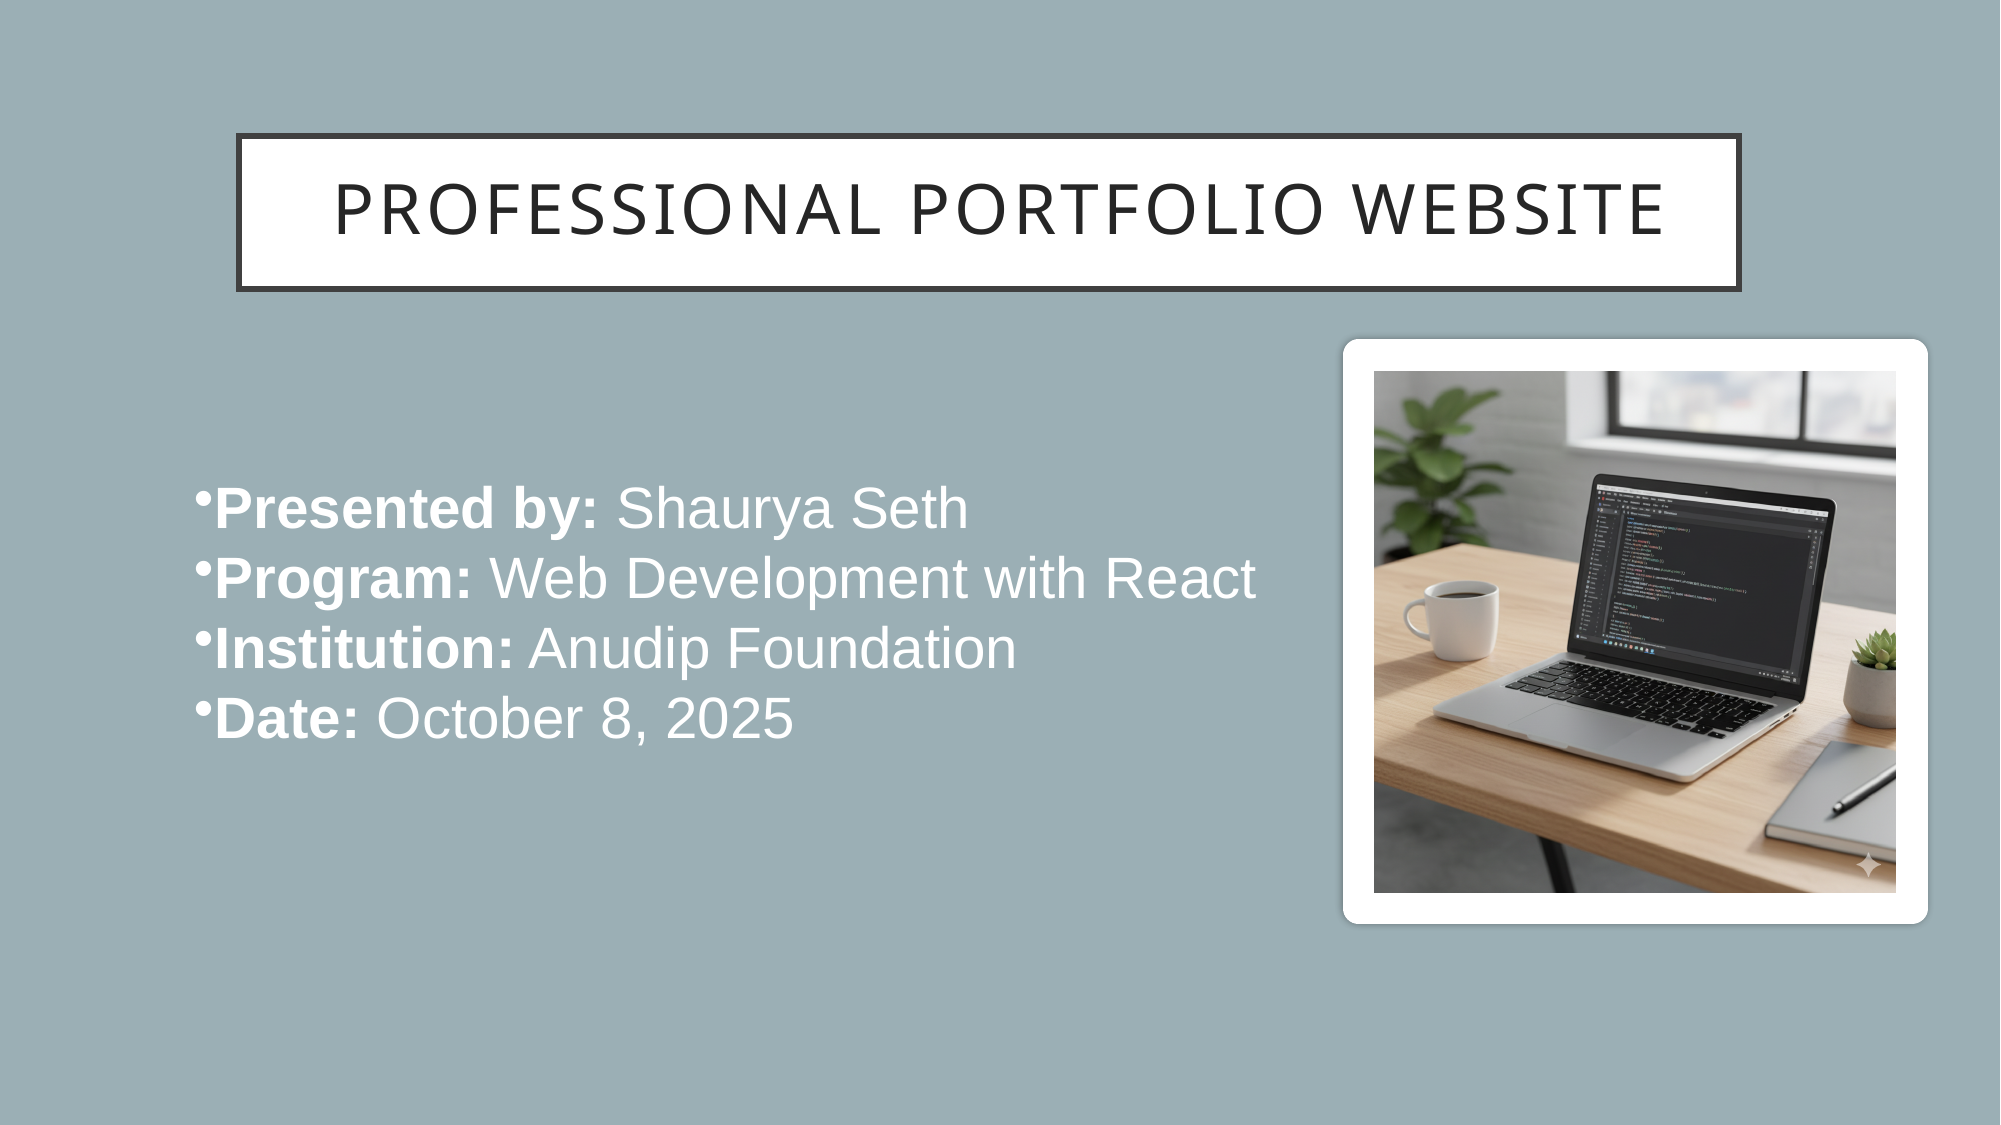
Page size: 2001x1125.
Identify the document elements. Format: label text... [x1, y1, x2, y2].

title Professional Portfolio Website [236, 133, 1742, 292]
subtitle Presented by: Shaurya Seth Program: Web Development with React Institution: Anudip Foundation Date: October 8, 2025 [179, 276, 1284, 945]
picture [1374, 370, 1897, 893]
